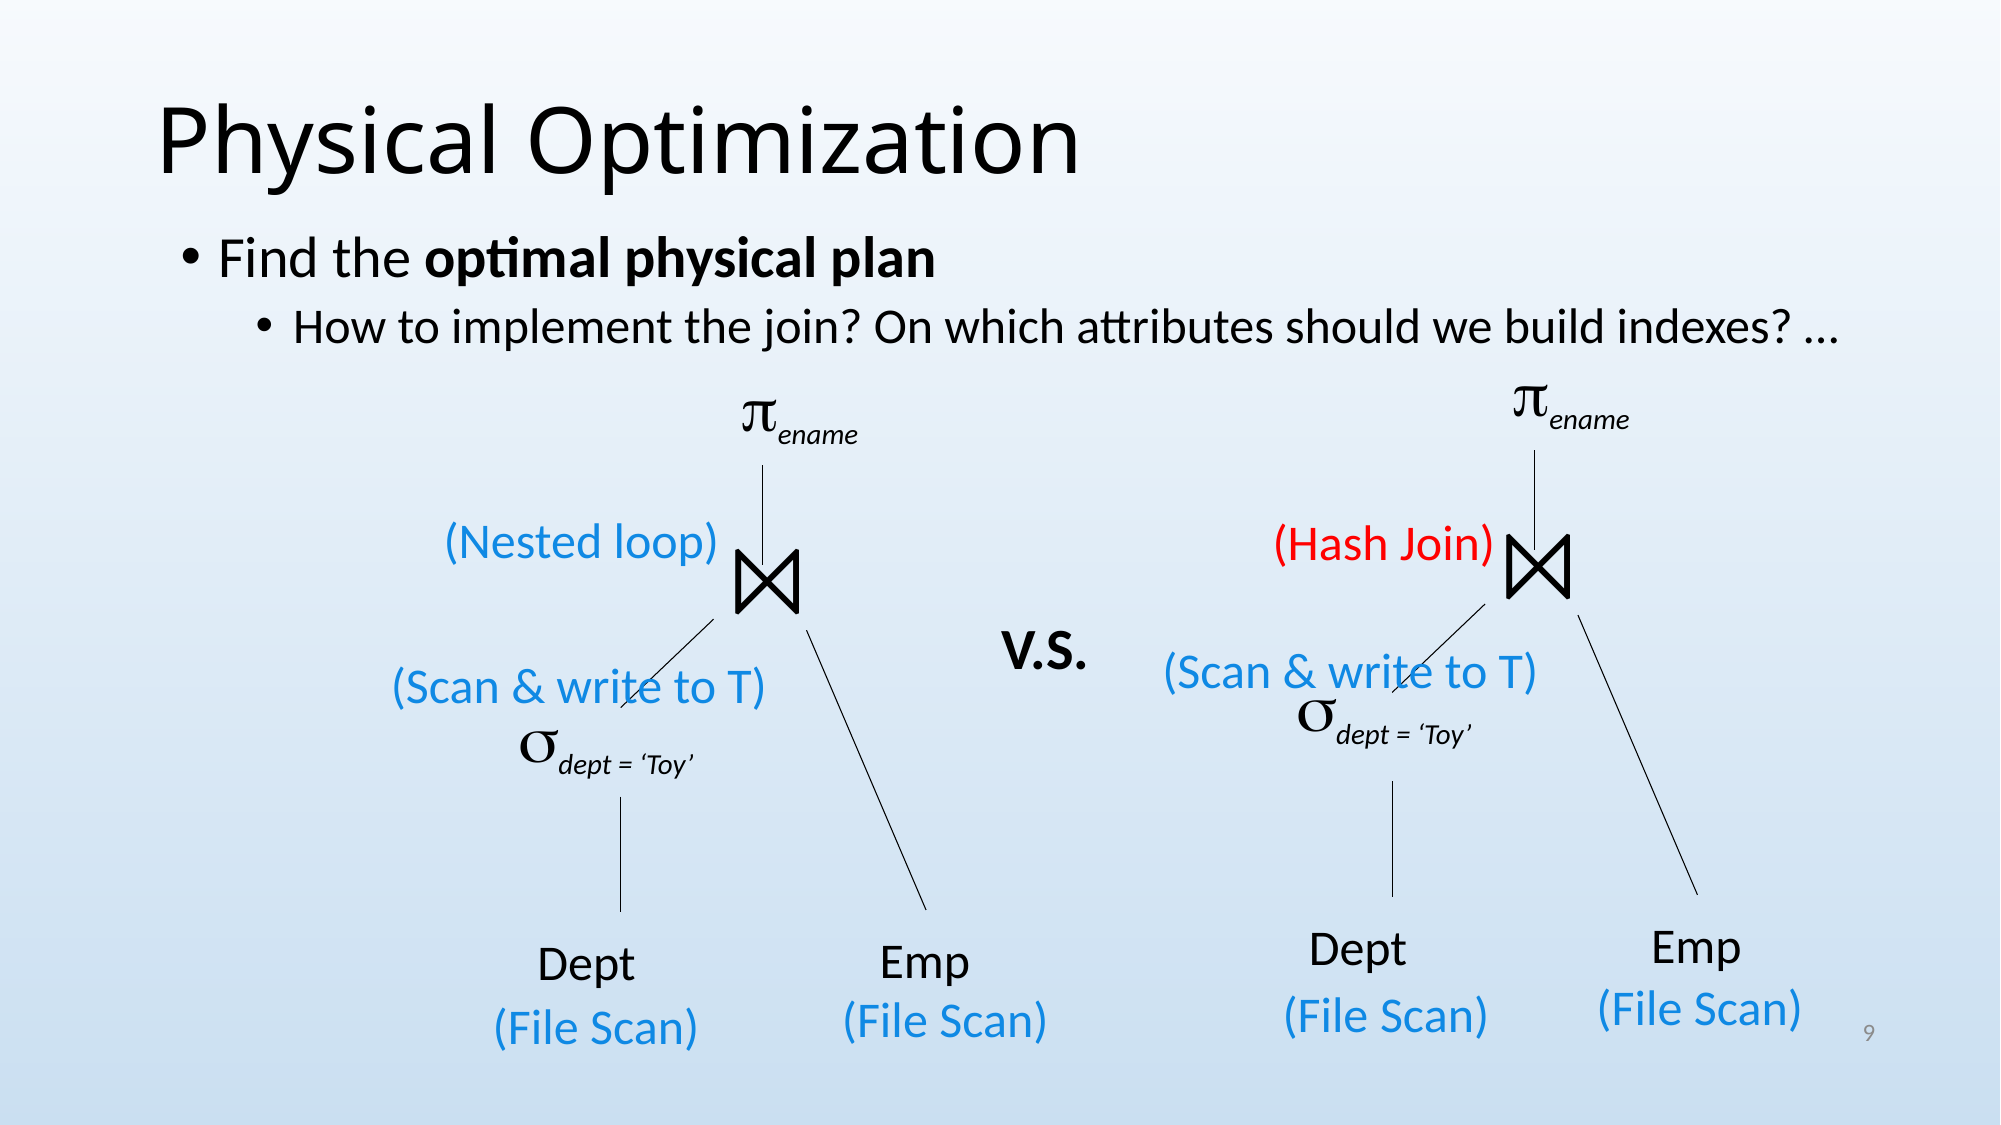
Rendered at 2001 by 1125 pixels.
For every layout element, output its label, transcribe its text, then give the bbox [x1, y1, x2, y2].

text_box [806, 630, 927, 910]
text_box ⨝ [1487, 503, 1590, 619]
text_box Emp [1636, 905, 1757, 968]
text_box V.S. [986, 603, 1105, 689]
text_box dept = ‘Toy’ [503, 721, 709, 789]
text_box ename [726, 357, 874, 458]
text_box (File Scan) [1581, 968, 1819, 1044]
list Find the optimal physical plan How to implement the join? On which attributes should we build indexes? … [165, 219, 1891, 934]
text_box (Nested loop) [428, 500, 735, 576]
text_box (File Scan) [827, 980, 1064, 1056]
text_box (Scan & write to T) [376, 645, 783, 721]
slide_number 9 [1440, 1001, 1891, 1062]
text_box ename [1497, 342, 1645, 443]
text_box (Scan & write to T) [1486, 630, 1554, 706]
text_box (File Scan) [1267, 974, 1505, 1050]
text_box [1577, 615, 1698, 895]
text_box Dept [522, 922, 651, 986]
text_box Emp [864, 921, 986, 980]
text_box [1392, 603, 1486, 693]
text_box (Scan & write to T) [1147, 630, 1392, 706]
text_box (Hash Join) [1257, 502, 1511, 578]
text_box (File Scan) [477, 986, 715, 1062]
text_box Dept [1294, 907, 1423, 974]
text_box dept = ‘Toy’ [1281, 657, 1487, 758]
text_box ⨝ [716, 518, 819, 634]
title Physical Optimization [140, 35, 1866, 253]
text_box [620, 619, 714, 708]
